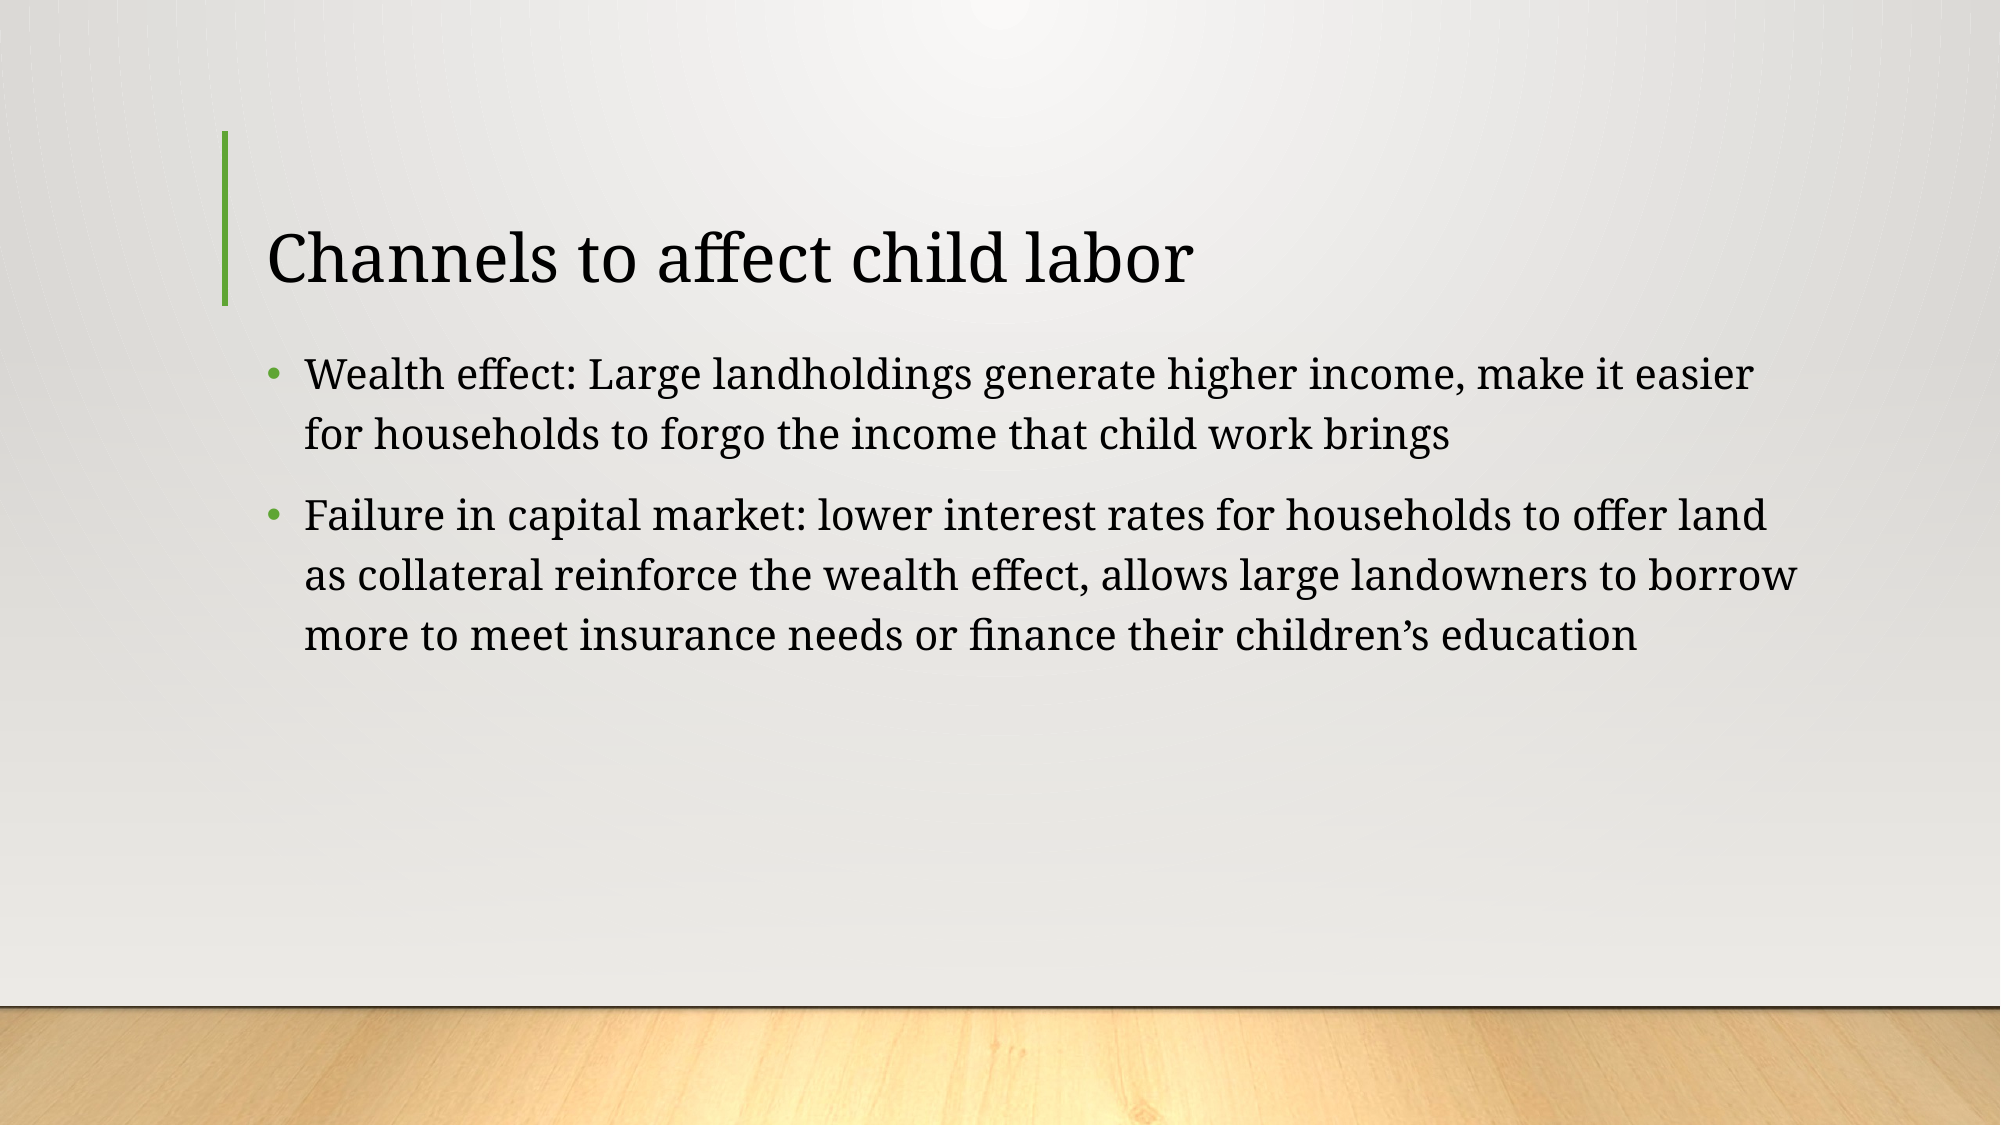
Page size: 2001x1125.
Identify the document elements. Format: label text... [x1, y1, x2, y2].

list Wealth effect: Large landholdings generate higher income, make it easier for households to forgo the income that child work brings Failure in capital market: lower interest rates for households to offer land as collateral reinforce the wealth effect, allows large landowners to borrow more to meet insurance needs or finance their children’s education [251, 330, 1814, 897]
title Channels to affect child labor [251, 131, 1814, 305]
picture [0, 1006, 2000, 1125]
